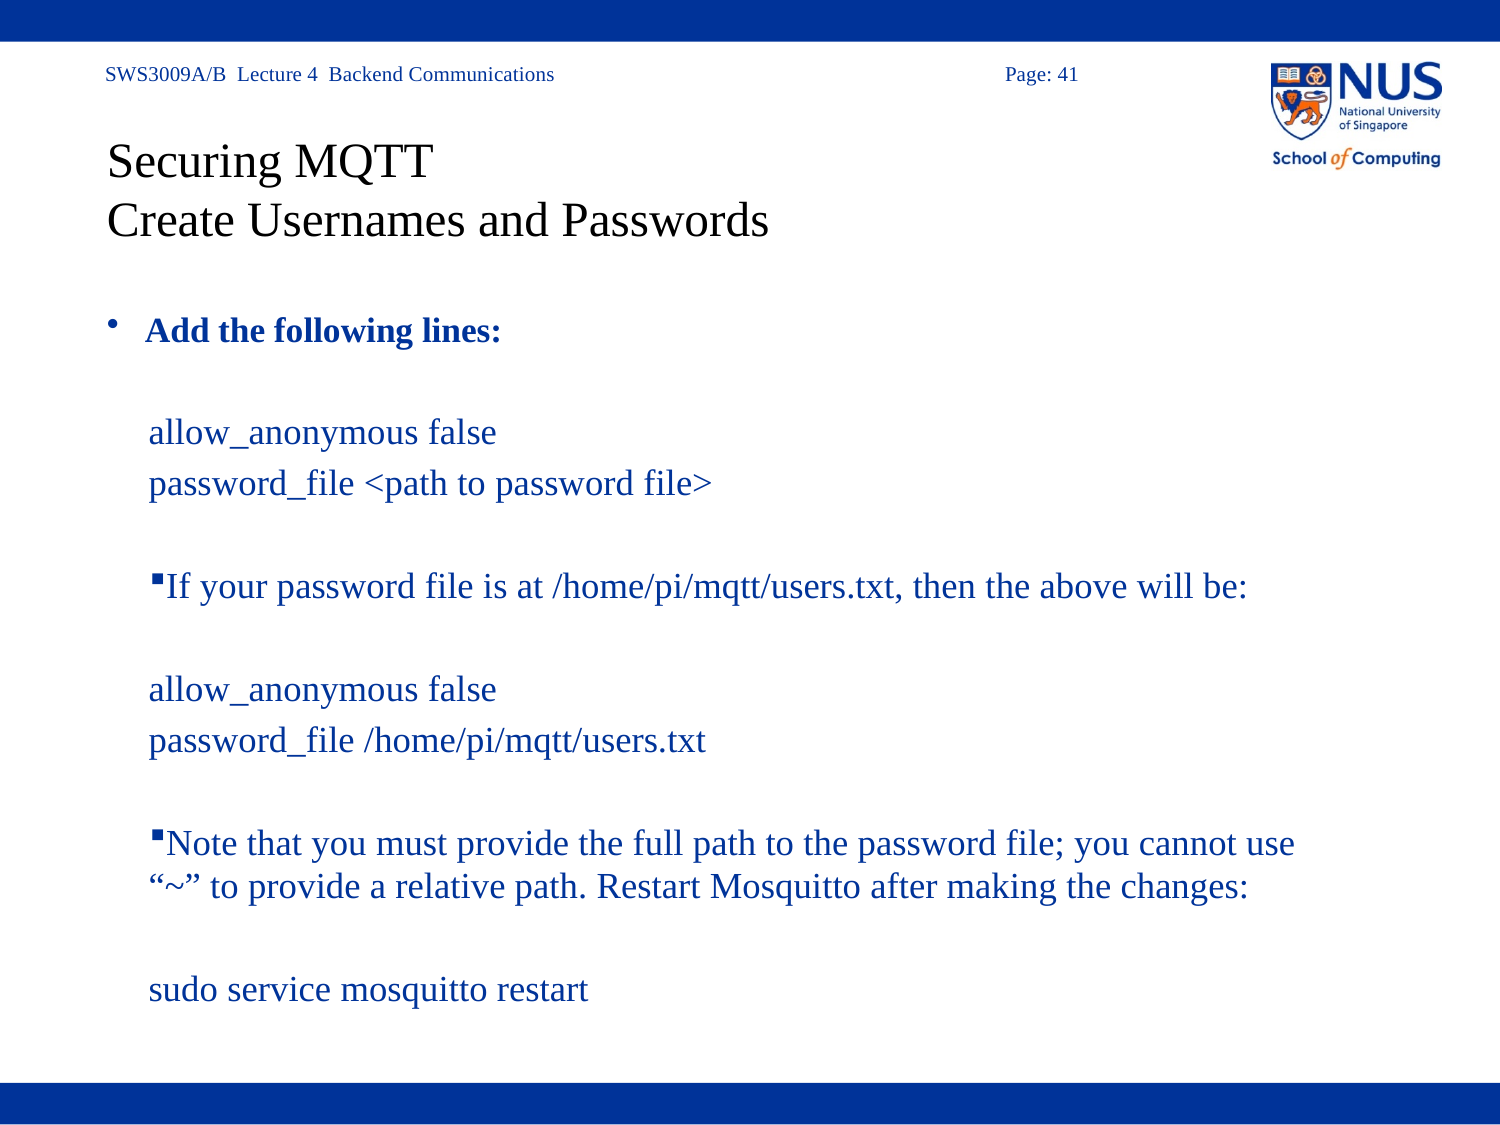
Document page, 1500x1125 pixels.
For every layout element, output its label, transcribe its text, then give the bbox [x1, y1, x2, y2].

title Securing MQTT Create Usernames and Passwords [90, 93, 1160, 282]
picture [1271, 61, 1442, 171]
list Add the following lines: allow_anonymous false password_file <path to password file> If your password file is at /home/pi/mqtt/users.txt, then the above will be: allow_anonymous false password_file /home/pi/mqtt/users.txt Note that you must provide the full path to the password file; you cannot use “~” to provide a relative path. Restart Mosquitto after making the changes: sudo service mosquitto restart [90, 298, 1366, 1022]
